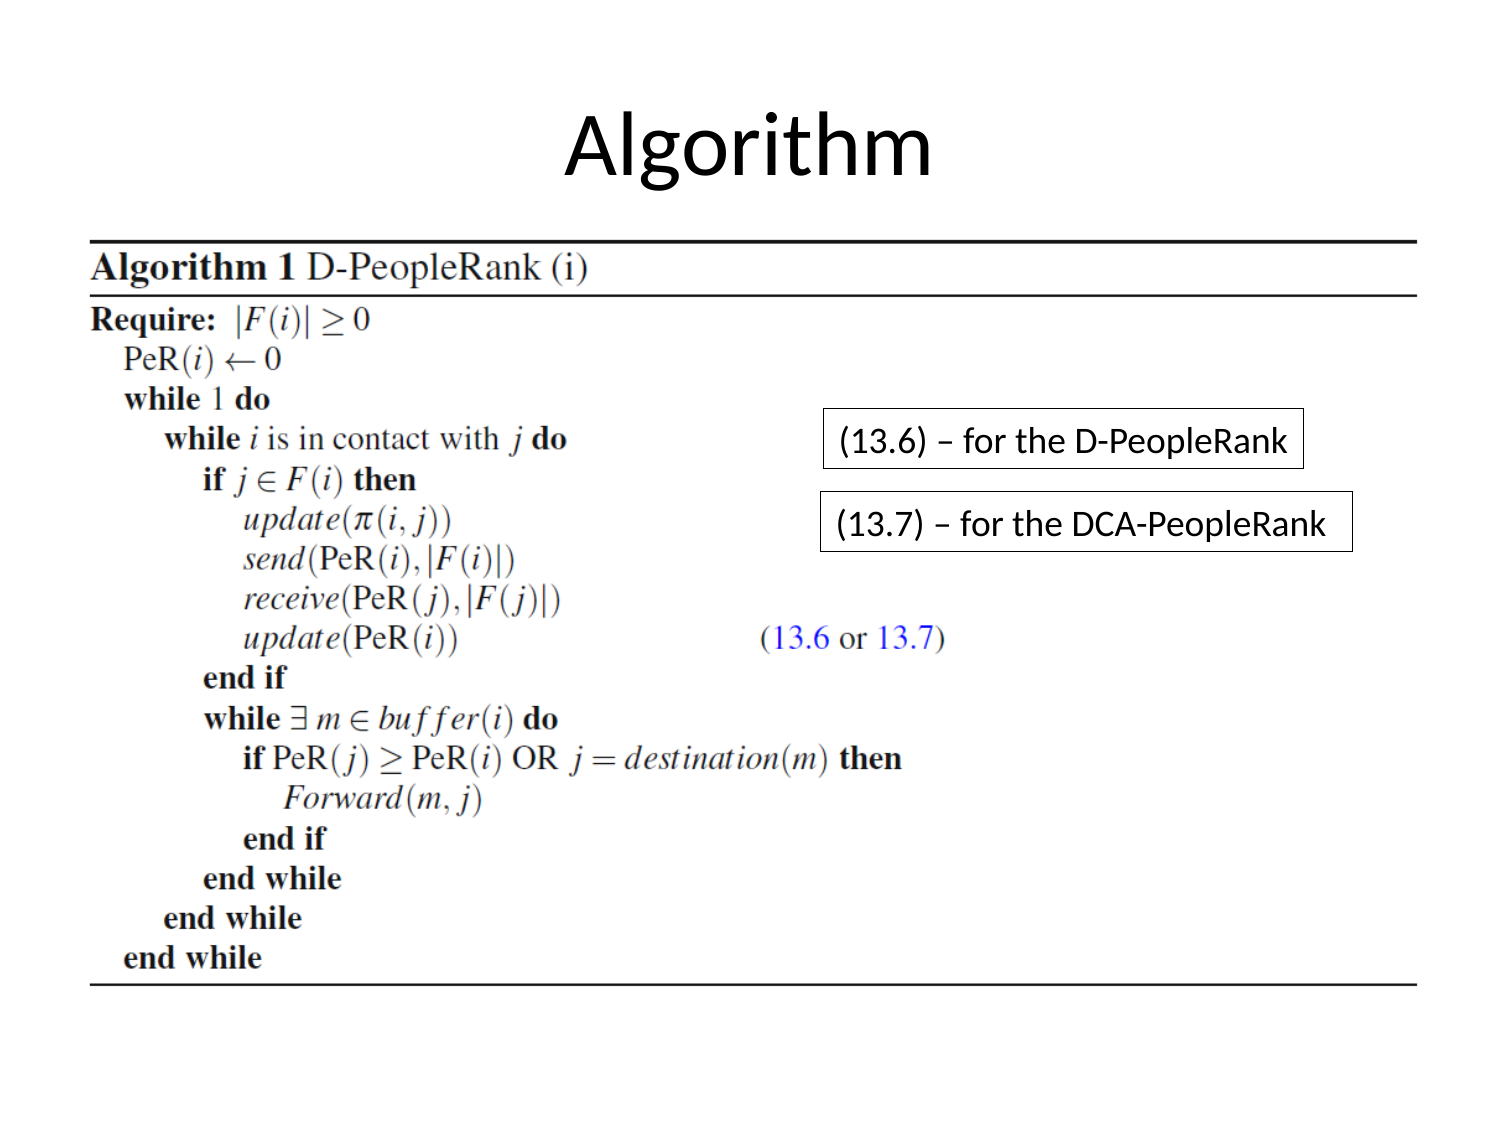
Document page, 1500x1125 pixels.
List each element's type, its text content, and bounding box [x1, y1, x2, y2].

picture [64, 219, 1432, 996]
title Algorithm [75, 45, 1425, 218]
